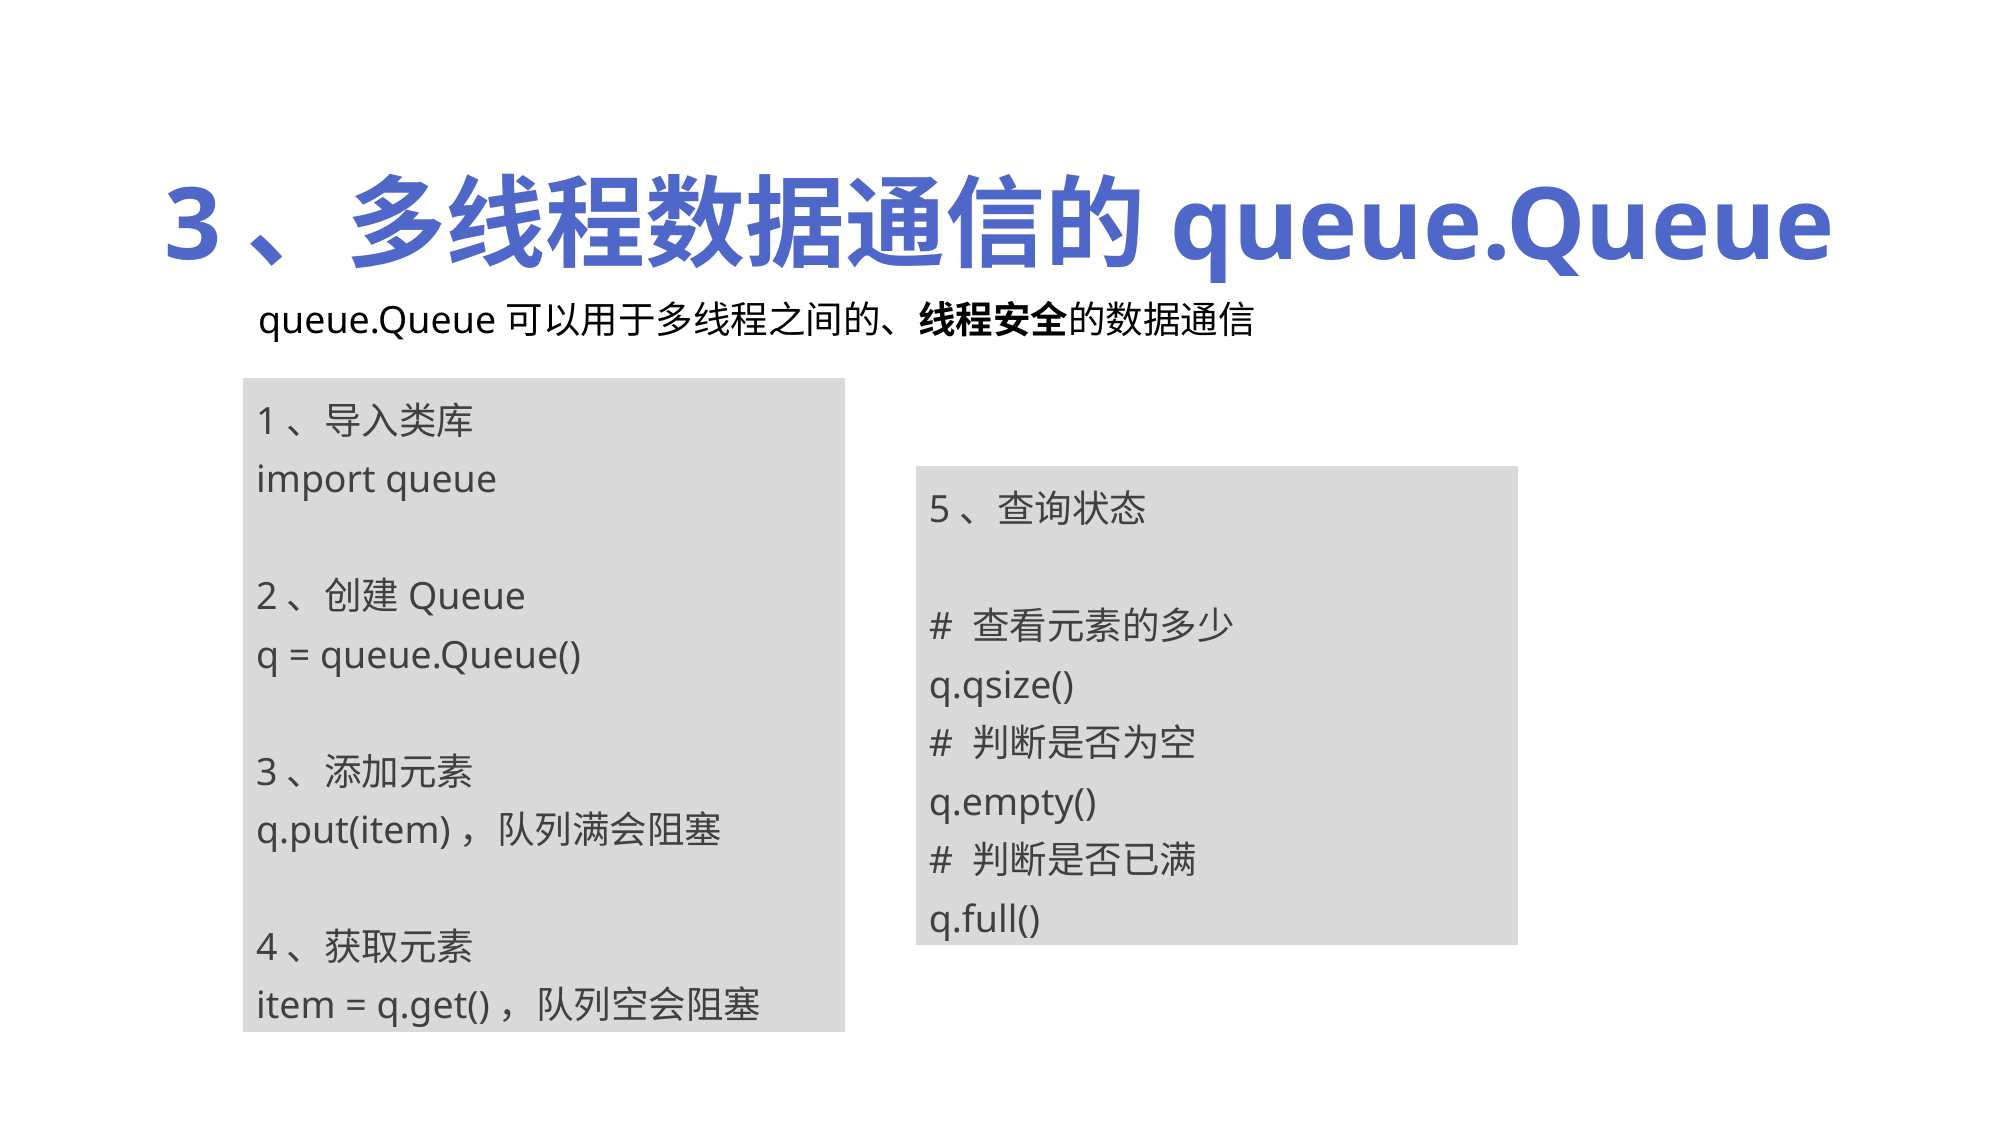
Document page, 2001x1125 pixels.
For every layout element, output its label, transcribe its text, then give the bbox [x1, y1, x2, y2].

text_box 1、导入类库 import queue 2、创建Queue q = queue.Queue() 3、添加元素 q.put(item)，队列满会阻塞 4、获取元素 item = q.get()，队列空会阻塞 [240, 374, 848, 1035]
text_box 5、查询状态 # 查看元素的多少 q.qsize() # 判断是否为空 q.empty() # 判断是否已满 q.full() [913, 463, 1521, 949]
text_box queue.Queue可以用于多线程之间的、线程安全的数据通信 [243, 288, 1271, 349]
text_box 3、多线程数据通信的queue.Queue [150, 91, 1850, 287]
